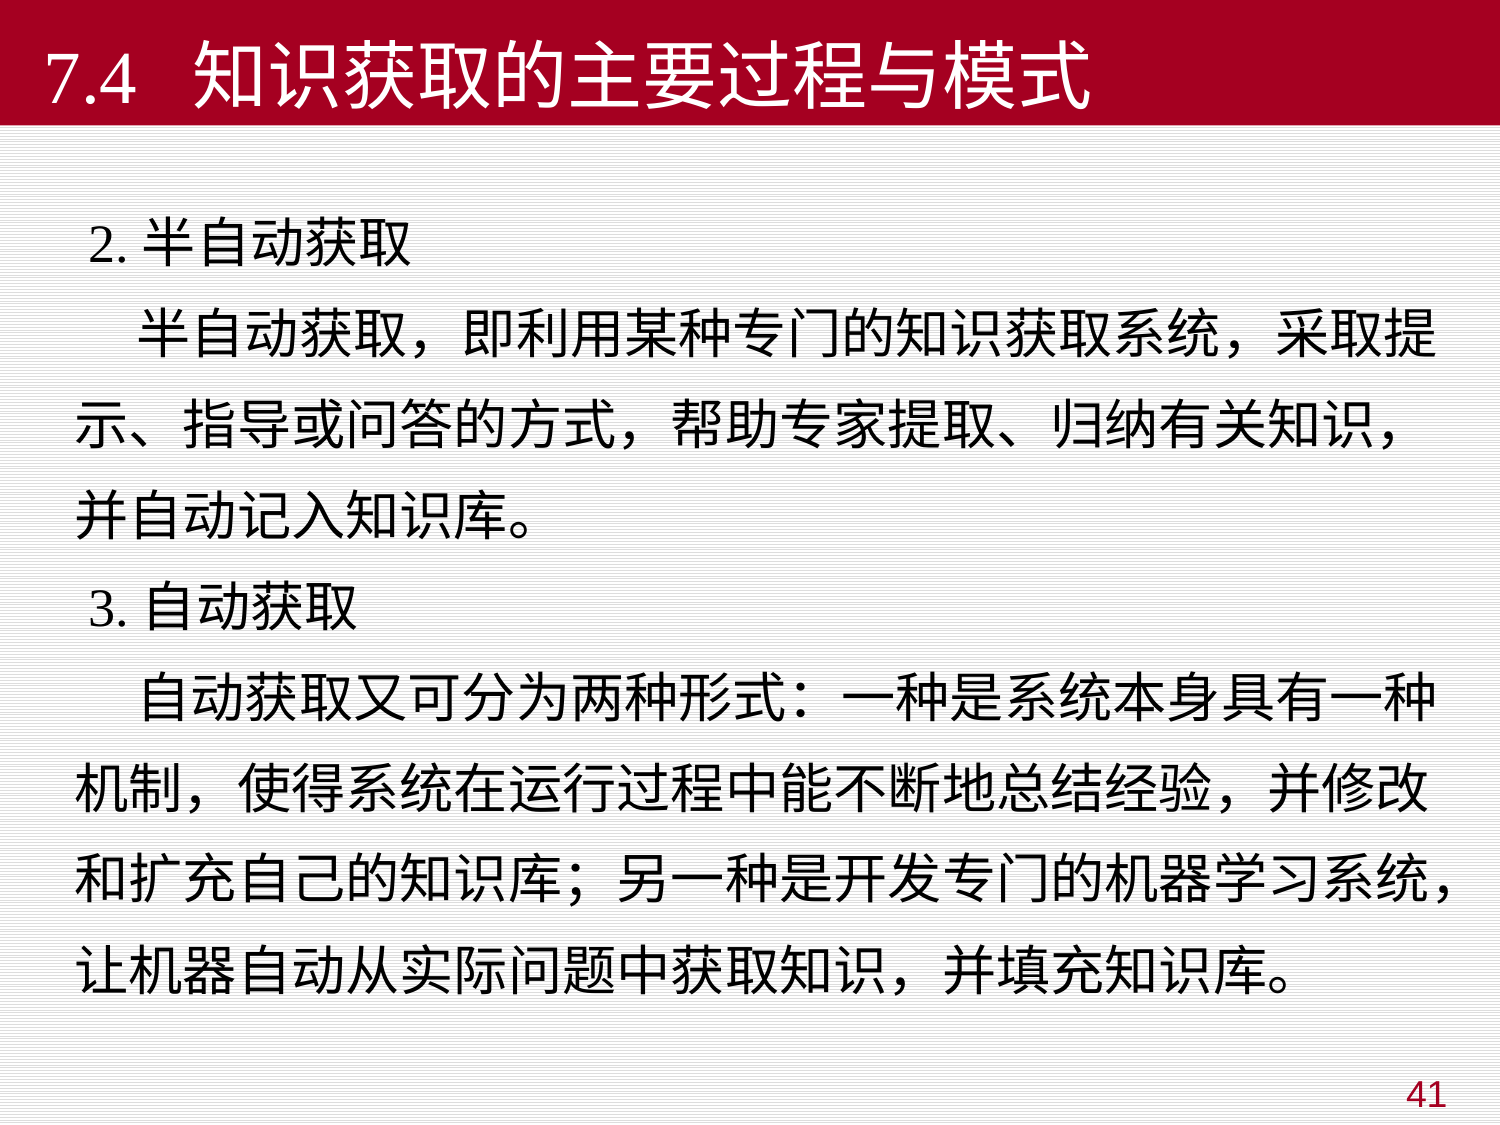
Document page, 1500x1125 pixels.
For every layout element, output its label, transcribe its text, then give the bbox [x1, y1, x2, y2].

text_box [631, 948, 656, 1006]
text_box 7.4 知识获取的主要过程与模式 [0, 0, 1500, 126]
slide_number 41 [1137, 1062, 1463, 1122]
text_box 2.半自动获取 半自动获取，即利用某种专门的知识获取系统，采取提示、指导或问答的方式，帮助专家提取、归纳有关知识，并自动记入知识库。 3.自动获取 自动获取又可分为两种形式：一种是系统本身具有一种机制，使得系统在运行过程中能不断地总结经验，并修改和扩充自己的知识库；另一种是开发专门的机器学习系统，让机器自动从实际问题中获取知识，并填充知识库。 [59, 174, 1463, 1009]
